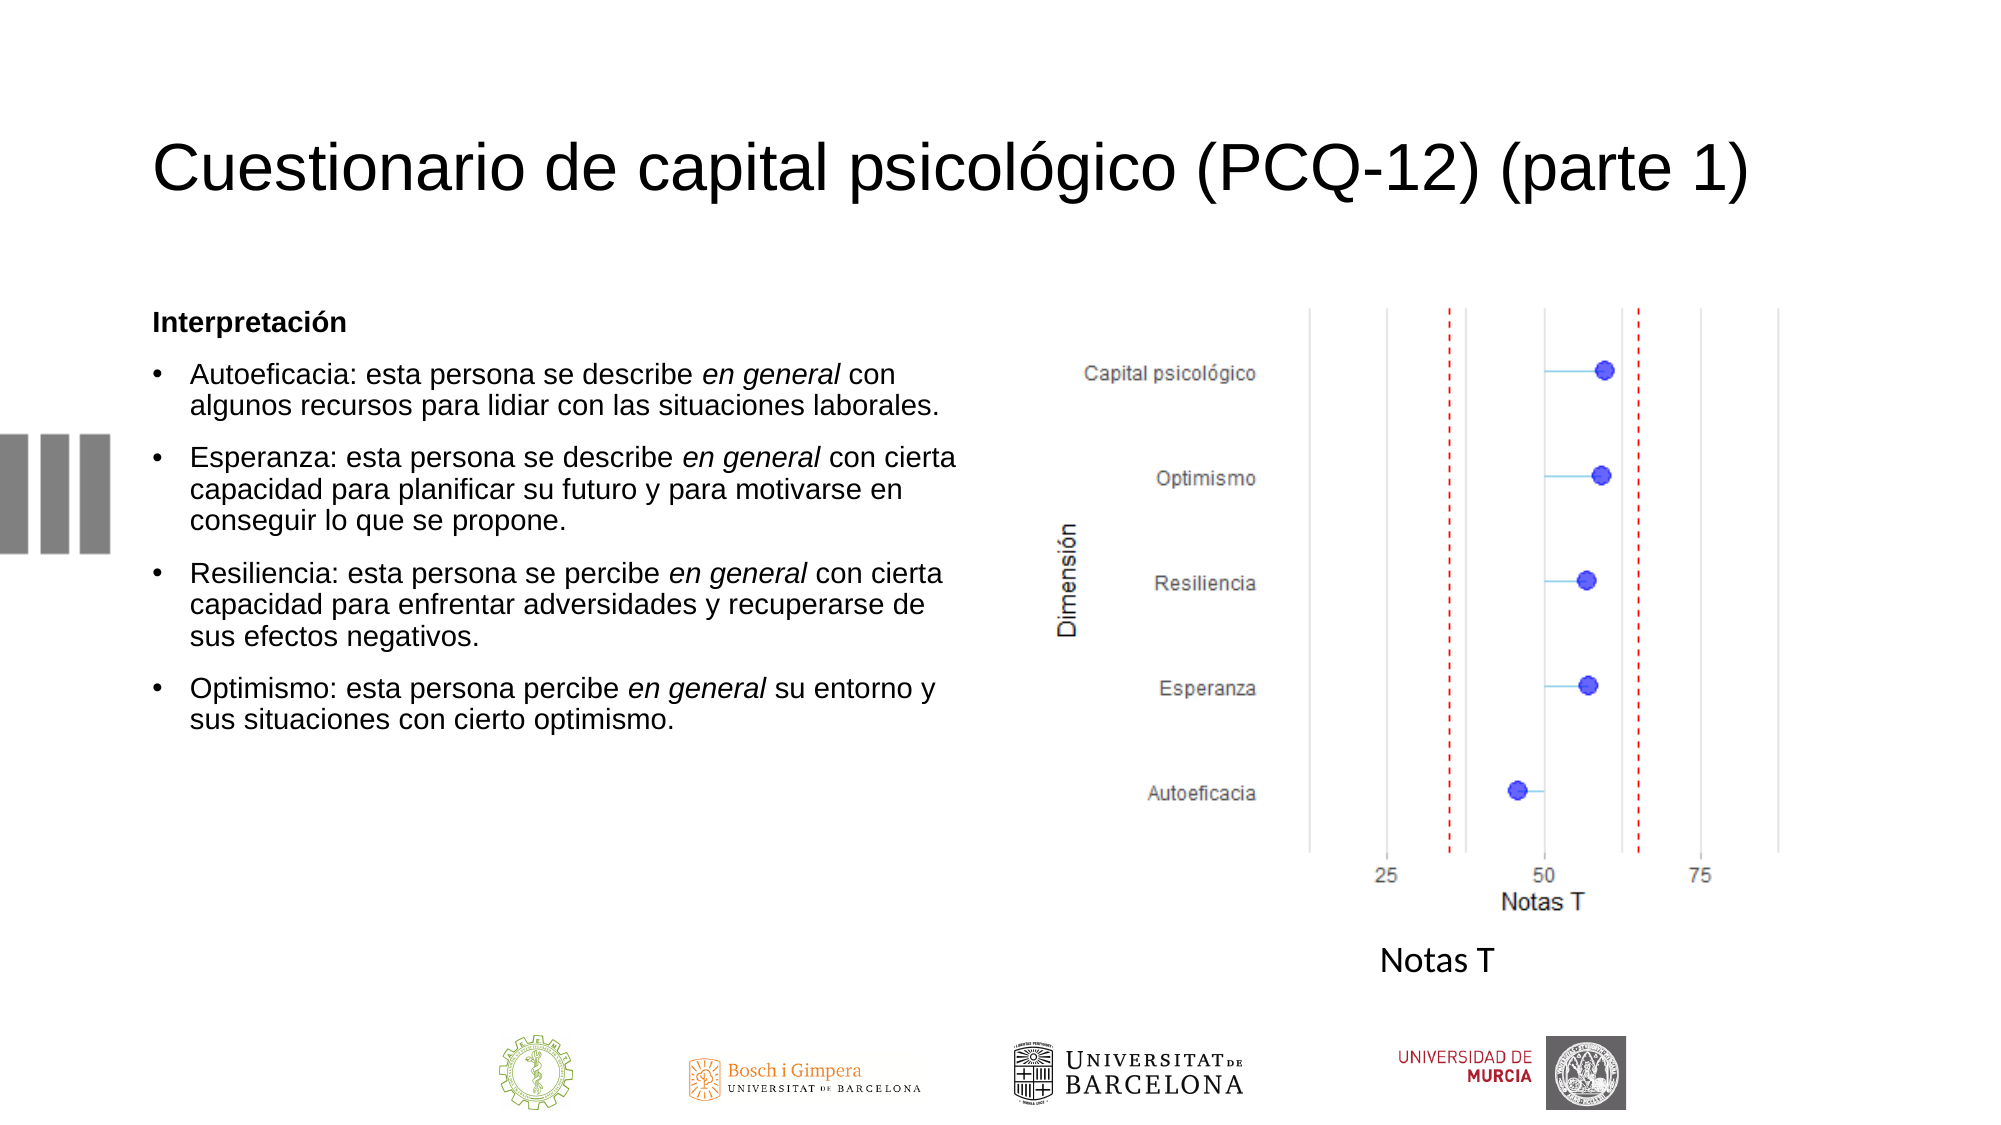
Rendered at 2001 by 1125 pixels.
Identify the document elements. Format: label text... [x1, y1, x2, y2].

list Interpretación Autoeficacia: esta persona se describe en general con algunos recursos para lidiar con las situaciones laborales. Esperanza: esta persona se describe en general con cierta capacidad para planificar su futuro y para motivarse en conseguir lo que se propone. Resiliencia: esta persona se percibe en general con cierta capacidad para enfrentar adversidades y recuperarse de sus efectos negativos. Optimismo: esta persona percibe en general su entorno y sus situaciones con cierto optimismo. [137, 299, 988, 1014]
title Cuestionario de capital psicológico (PCQ-12) (parte 1) [137, 59, 1863, 278]
picture [1043, 297, 1832, 928]
picture [684, 1031, 926, 1125]
picture [1331, 1036, 1627, 1110]
text_box Notas T [1012, 927, 1863, 1011]
picture [1014, 1042, 1243, 1105]
picture [499, 1035, 573, 1110]
picture [0, 420, 123, 563]
